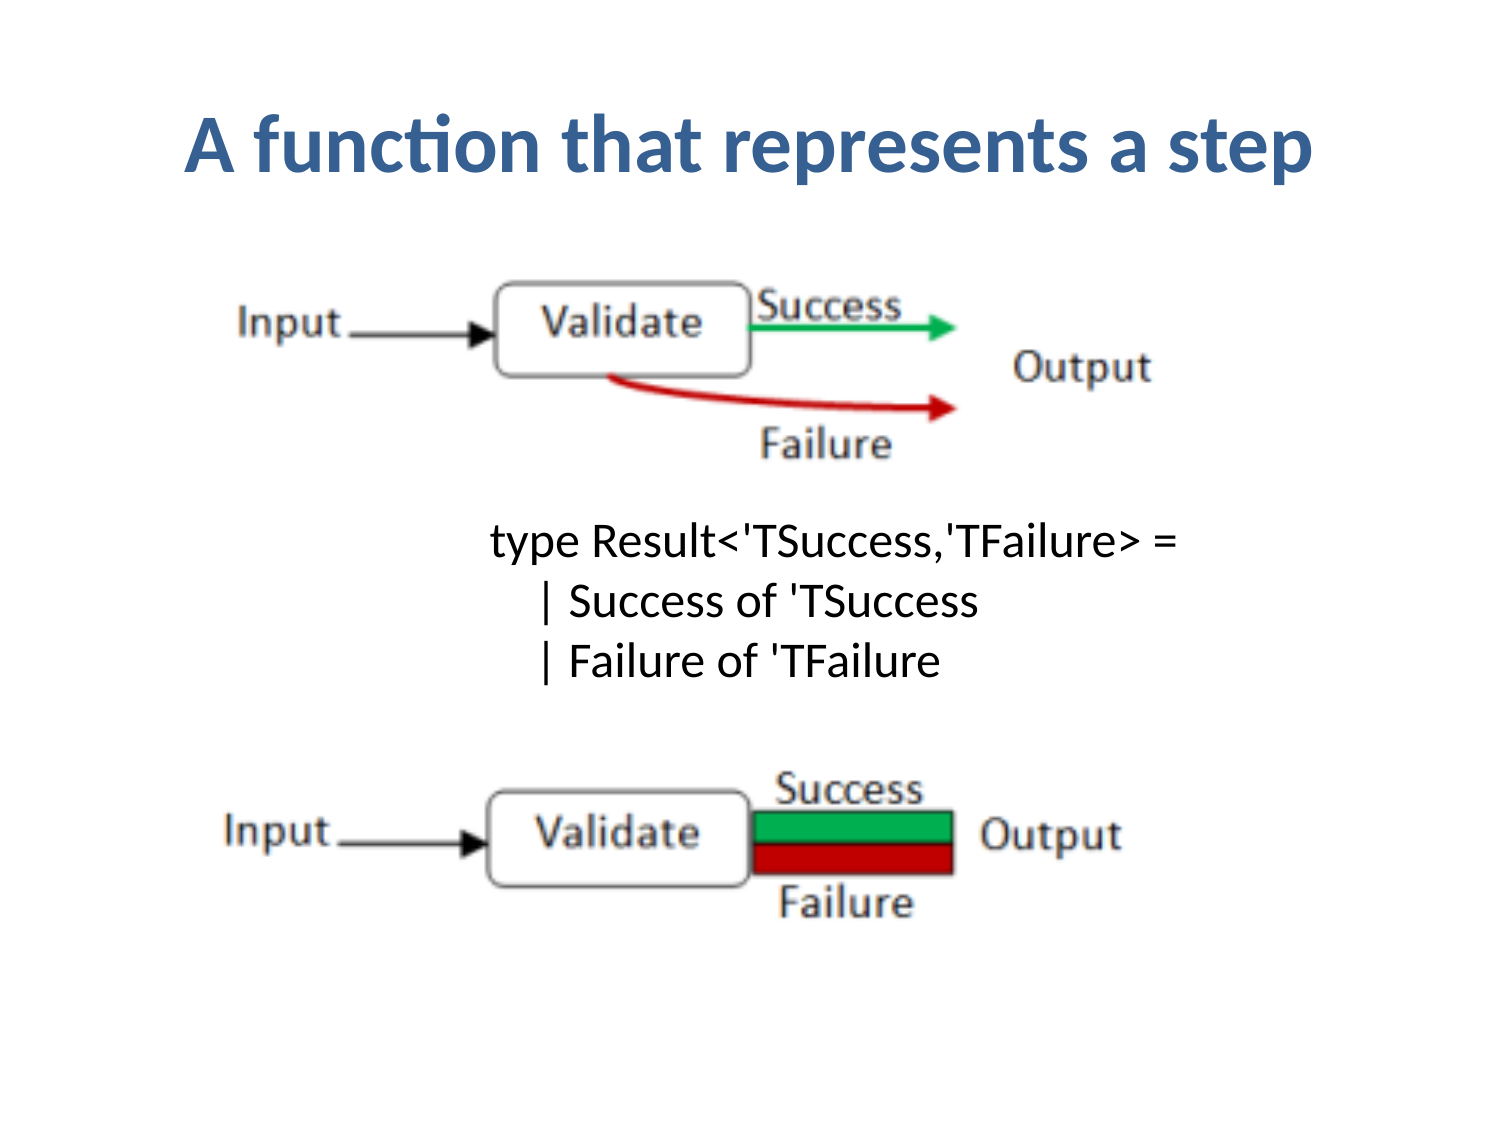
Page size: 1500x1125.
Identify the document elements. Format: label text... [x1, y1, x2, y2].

picture [212, 737, 1500, 938]
title A function that represents a step [75, 45, 1425, 233]
picture [212, 224, 1500, 488]
text_box type Result<'TSuccess,'TFailure> = | Success of 'TSuccess | Failure of 'TFailure [474, 499, 1213, 695]
